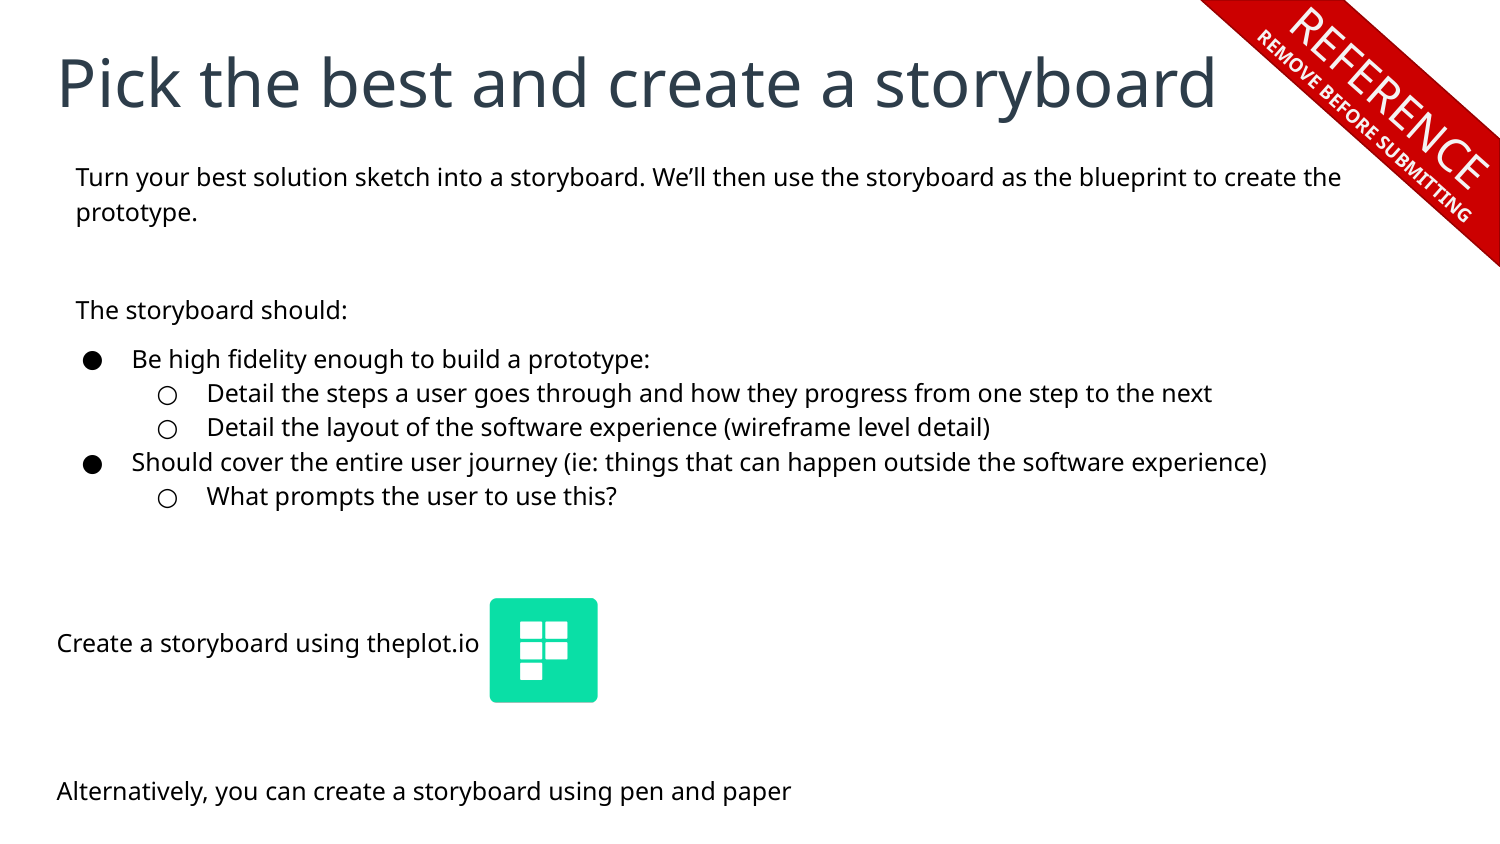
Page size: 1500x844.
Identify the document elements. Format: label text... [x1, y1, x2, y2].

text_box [1201, 0, 1500, 267]
title Pick the best and create a storyboard [51, 35, 1196, 130]
picture [488, 596, 600, 703]
list Turn your best solution sketch into a storyboard. We’ll then use the storyboard as the blueprint to create the prototype. The storyboard should: Be high fidelity enough to build a prototype: Detail the steps a user goes through and how they progress from one step to the next Detail the layout of the software experience (wireframe level detail) Should cover the entire user journey (ie: things that can happen outside the software experience) What prompts the user to use this? Create a storyboard using theplot.io Alternatively, you can create a storyboard using pen and paper [51, 151, 1449, 675]
